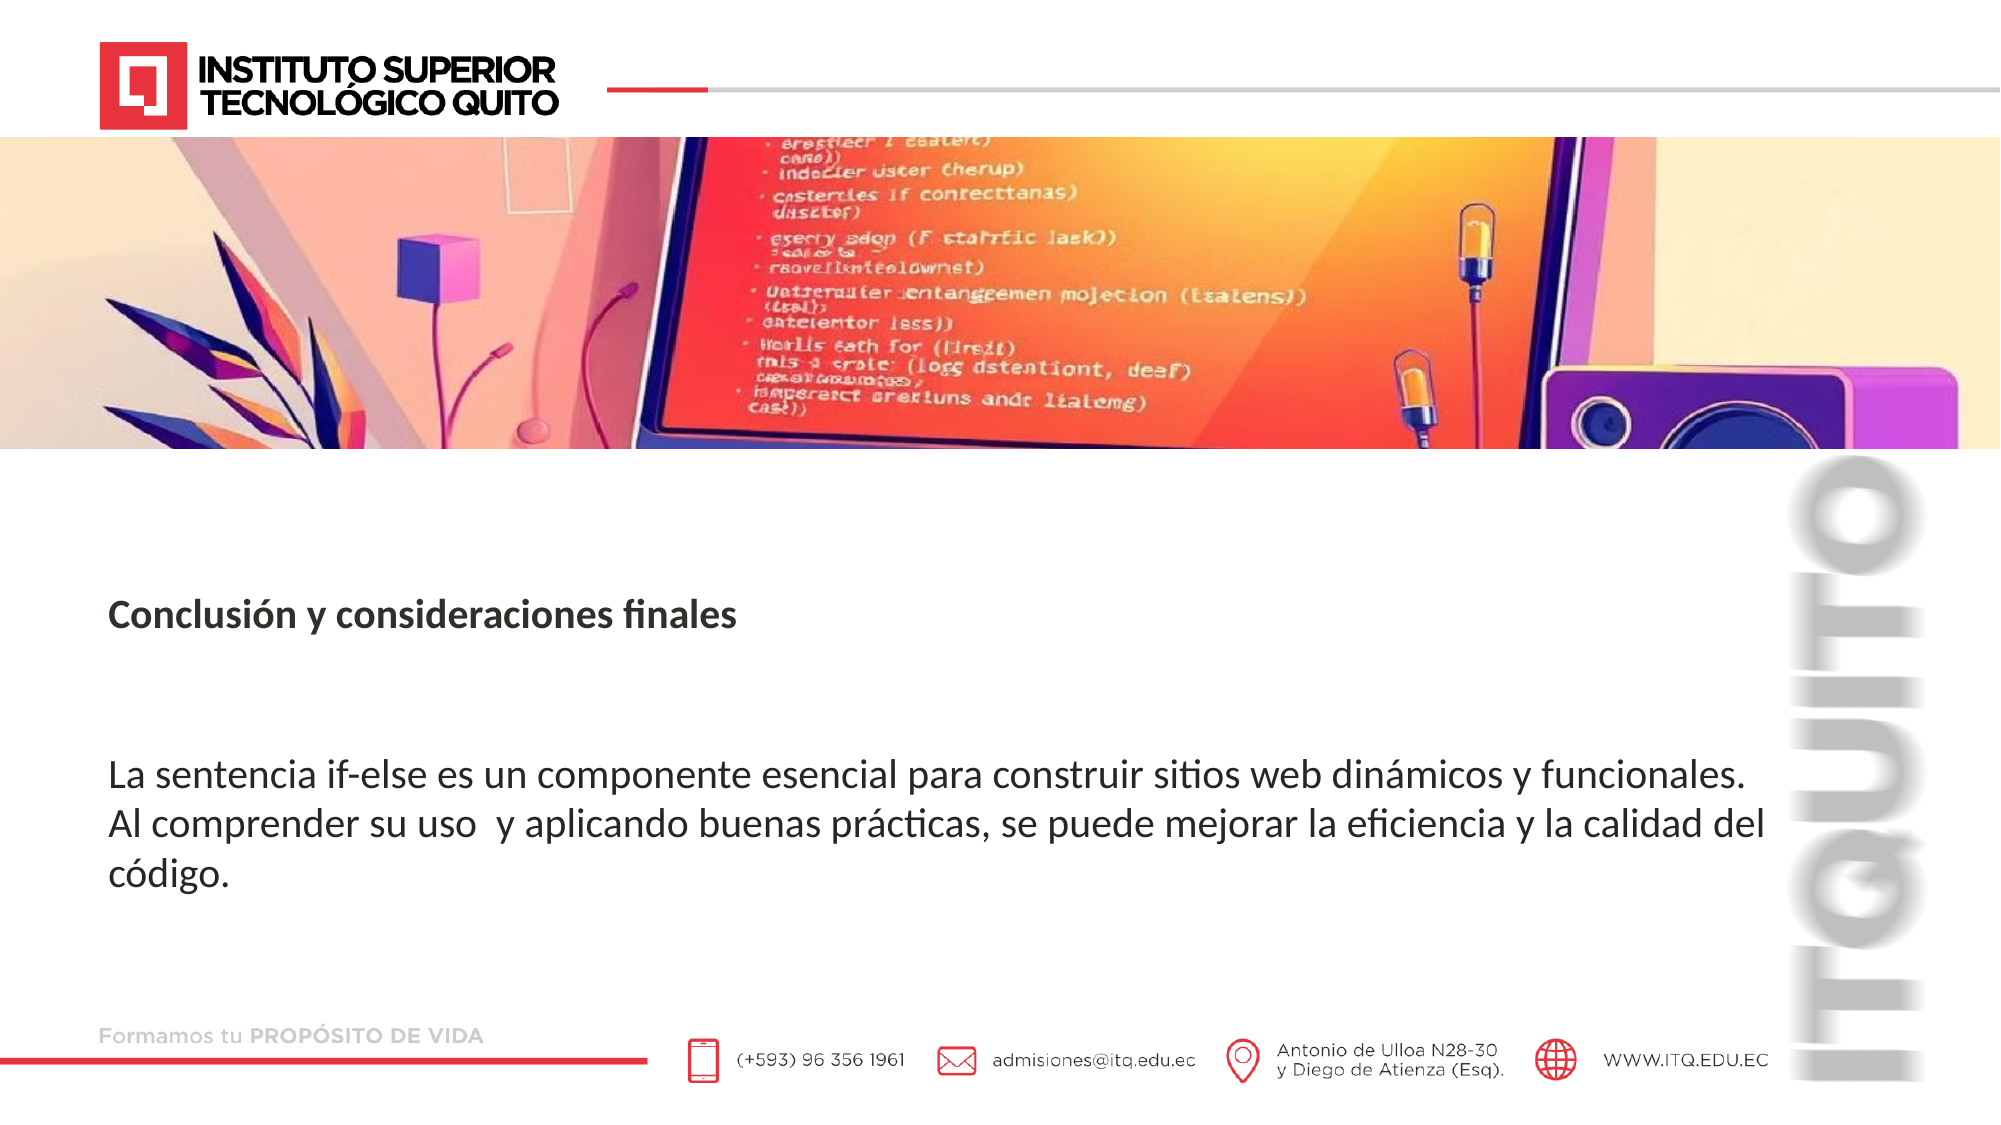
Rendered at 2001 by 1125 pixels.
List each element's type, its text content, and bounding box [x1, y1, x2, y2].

text_box La sentencia if-else es un componente esencial para construir sitios web dinámicos y funcionales. Al comprender su uso y aplicando buenas prácticas, se puede mejorar la eficiencia y la calidad del código. [108, 747, 1892, 847]
text_box Conclusión y consideraciones finales [108, 540, 1360, 638]
picture [0, 42, 2000, 1083]
